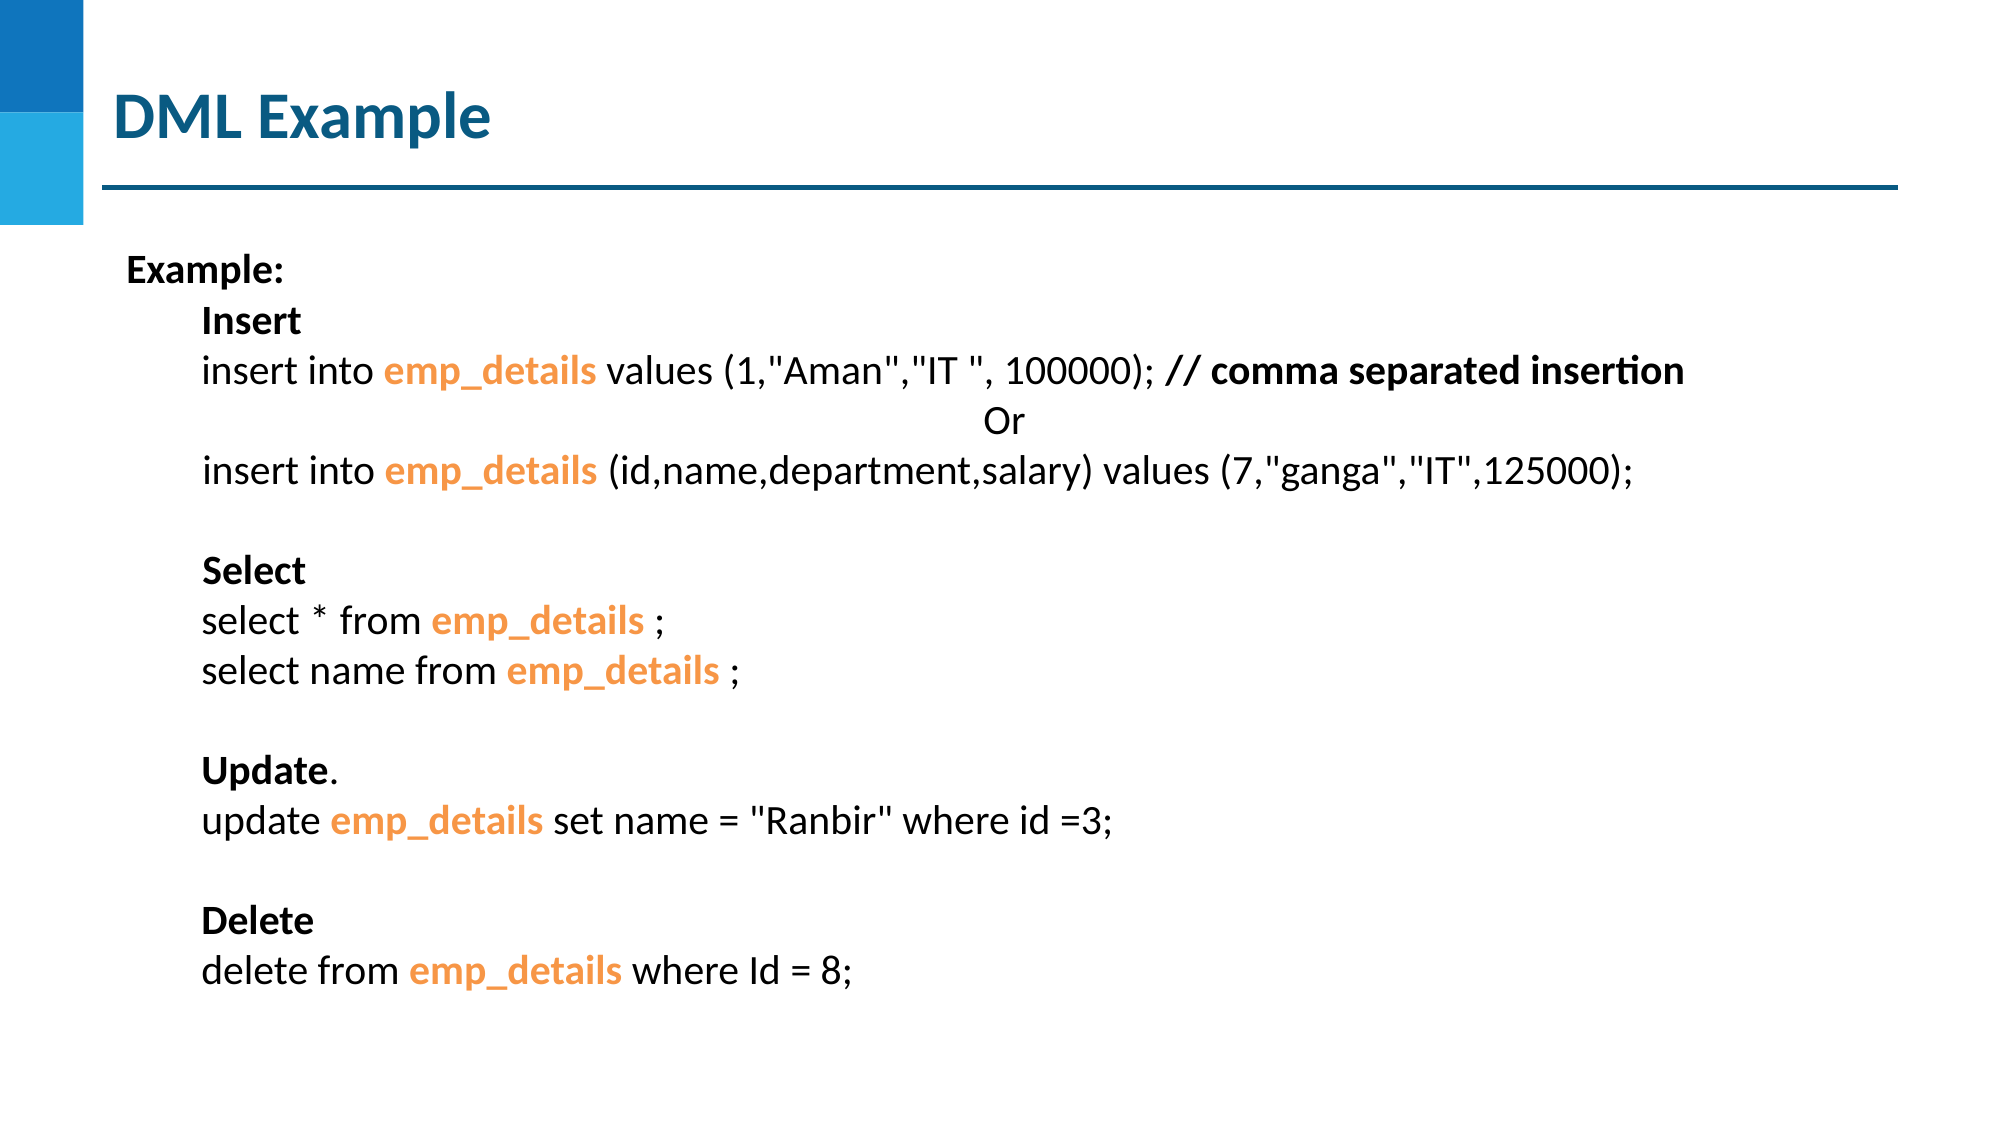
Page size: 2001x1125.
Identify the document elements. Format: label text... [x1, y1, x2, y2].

text_box Example: Insert insert into emp_details values (1,"Aman","IT ", 100000); // comma separated insertion Or insert into emp_details (id,name,department,salary) values (7,"ganga","IT",125000); Select select * from emp_details ; select name from emp_details ; Update. update emp_details set name = "Ranbir" where id =3; Delete delete from emp_details where Id = 8; [111, 227, 1907, 1008]
text_box DML Example [111, 68, 1907, 155]
